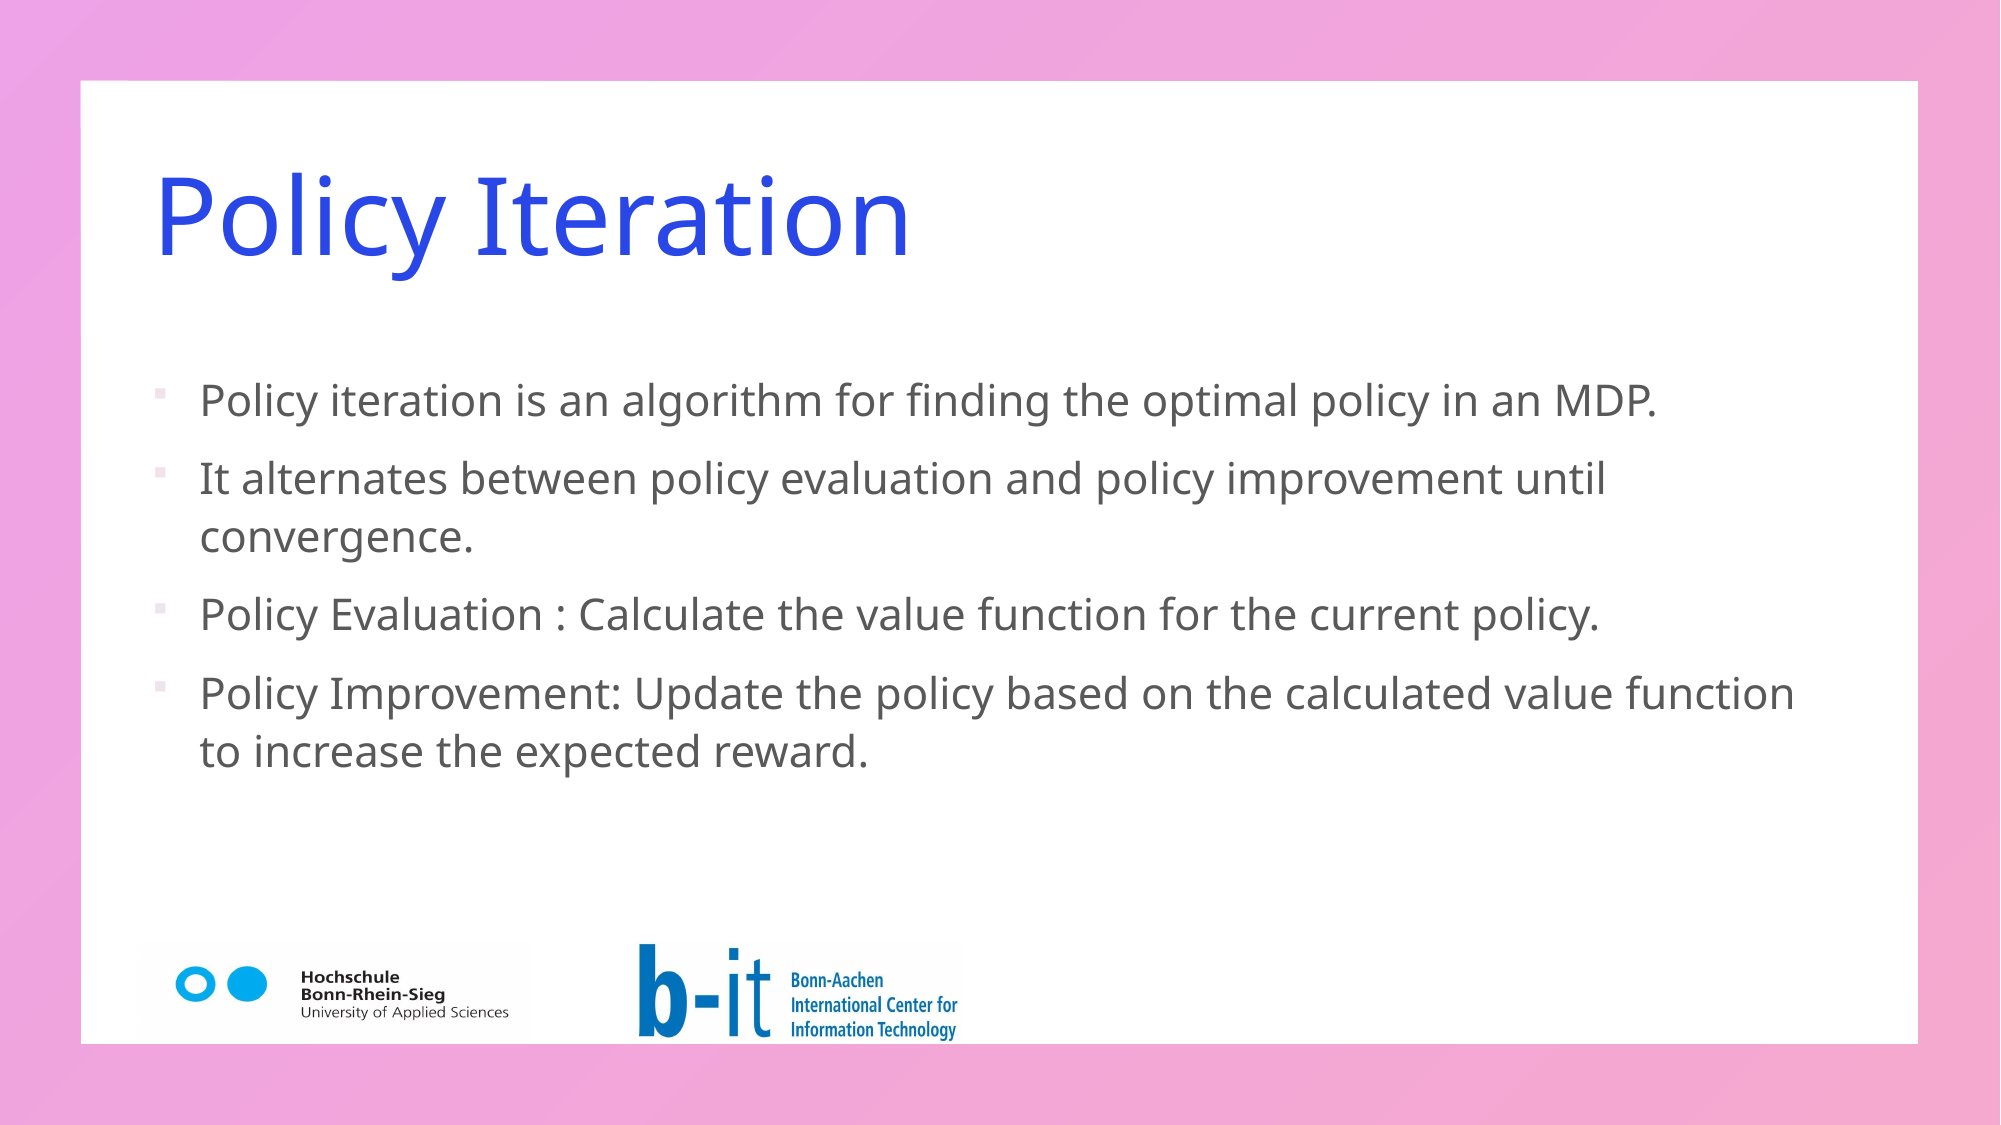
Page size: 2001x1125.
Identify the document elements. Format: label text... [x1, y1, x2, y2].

picture [634, 941, 961, 1043]
list Policy iteration is an algorithm for finding the optimal policy in an MDP. It alternates between policy evaluation and policy improvement until convergence. Policy Evaluation : Calculate the value function for the current policy. Policy Improvement: Update the policy based on the calculated value function to increase the expected reward. [137, 359, 1863, 938]
title Policy Iteration [137, 111, 1863, 330]
picture [137, 942, 530, 1043]
